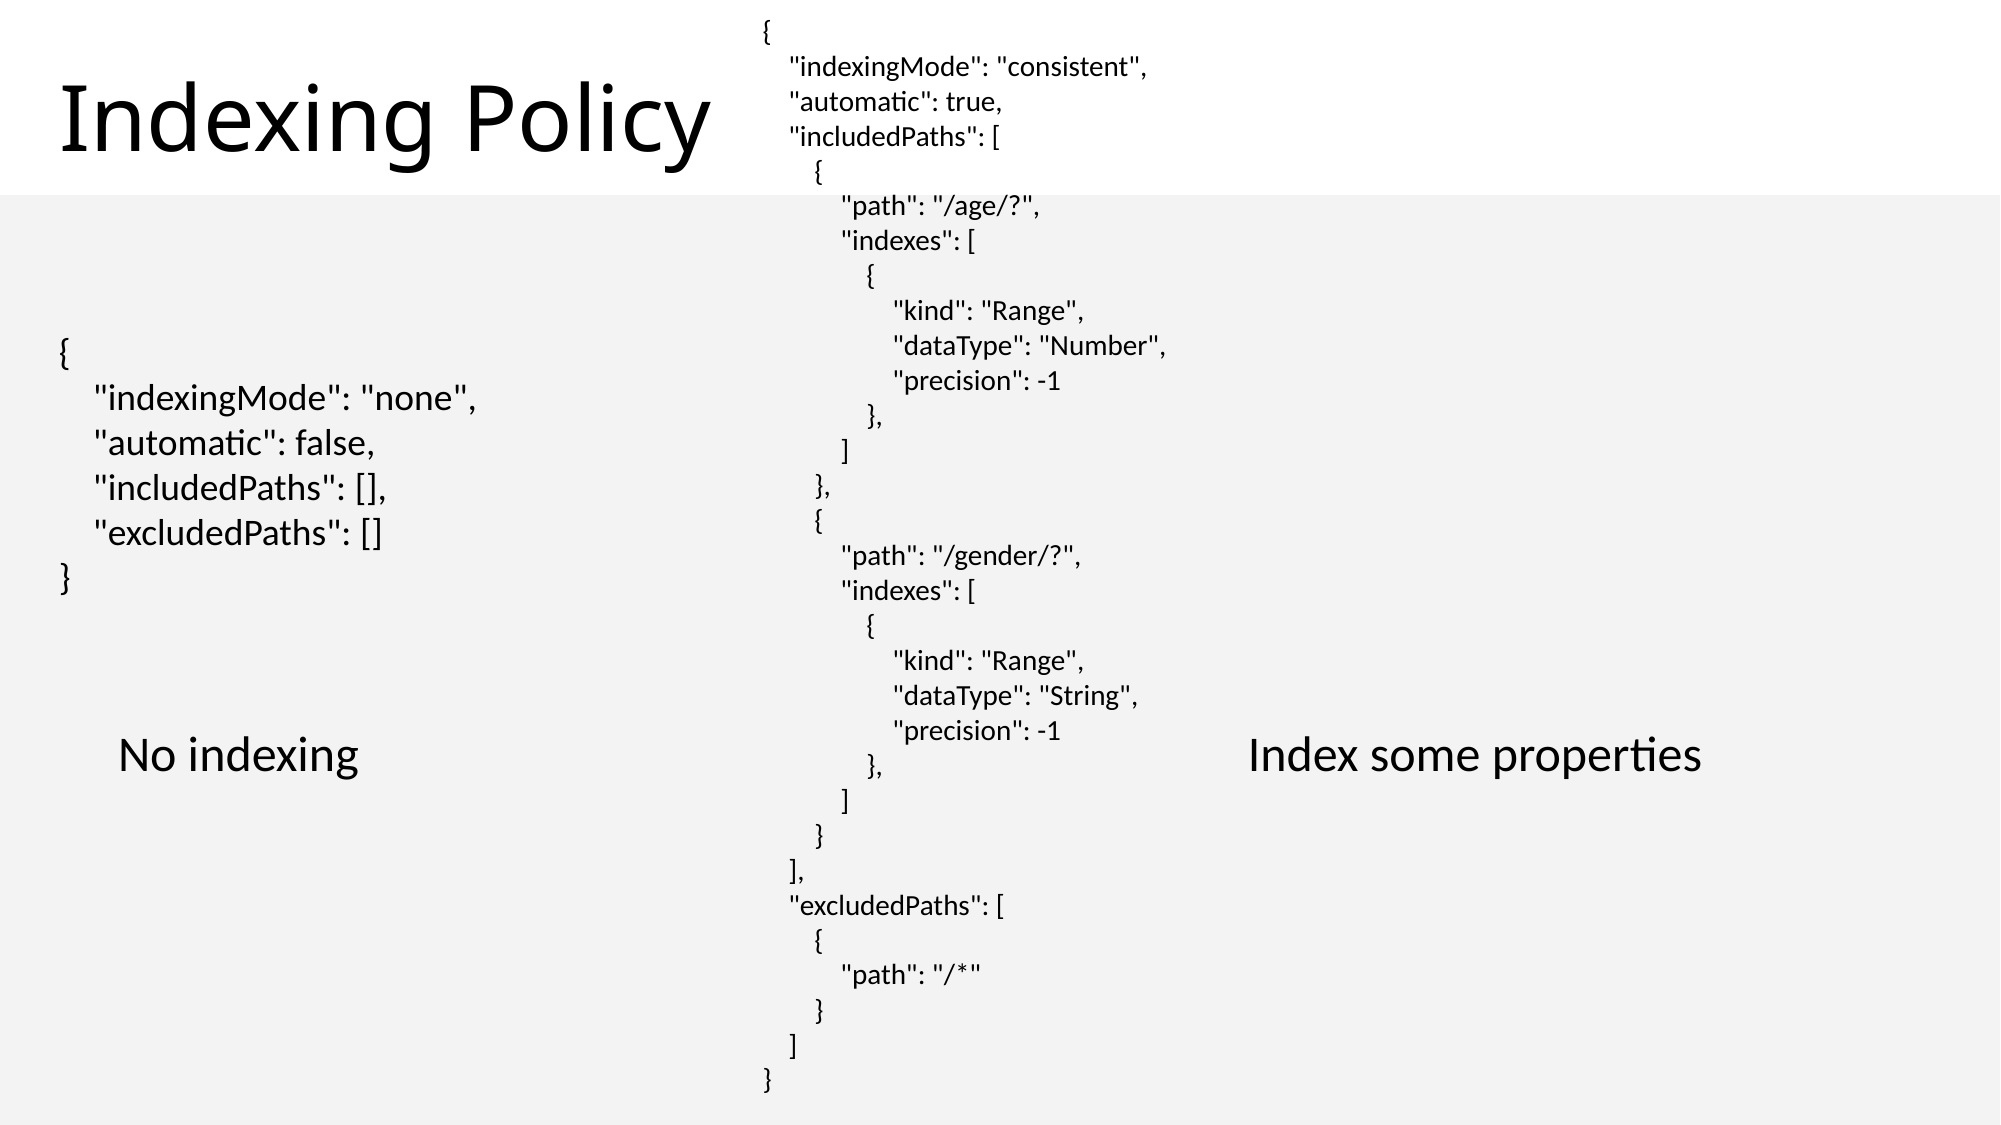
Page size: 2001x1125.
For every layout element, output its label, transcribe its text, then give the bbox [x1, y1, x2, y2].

text_box Index some properties [1217, 704, 1842, 807]
text_box No indexing [88, 704, 712, 807]
text_box { "indexingMode": "consistent", "automatic": true, "includedPaths": [ { "path": "/age/?", "indexes": [ { "kind": "Range", "dataType": "Number", "precision": -1 }, ] }, { "path": "/gender/?", "indexes": [ { "kind": "Range", "dataType": "String", "precision": -1 }, ] } ], "excludedPaths": [ { "path": "/*" } ] } [747, 4, 1956, 1104]
text_box { "indexingMode": "none", "automatic": false, "includedPaths": [], "excludedPaths": [] } [44, 320, 747, 606]
title Indexing Policy [44, 47, 747, 196]
